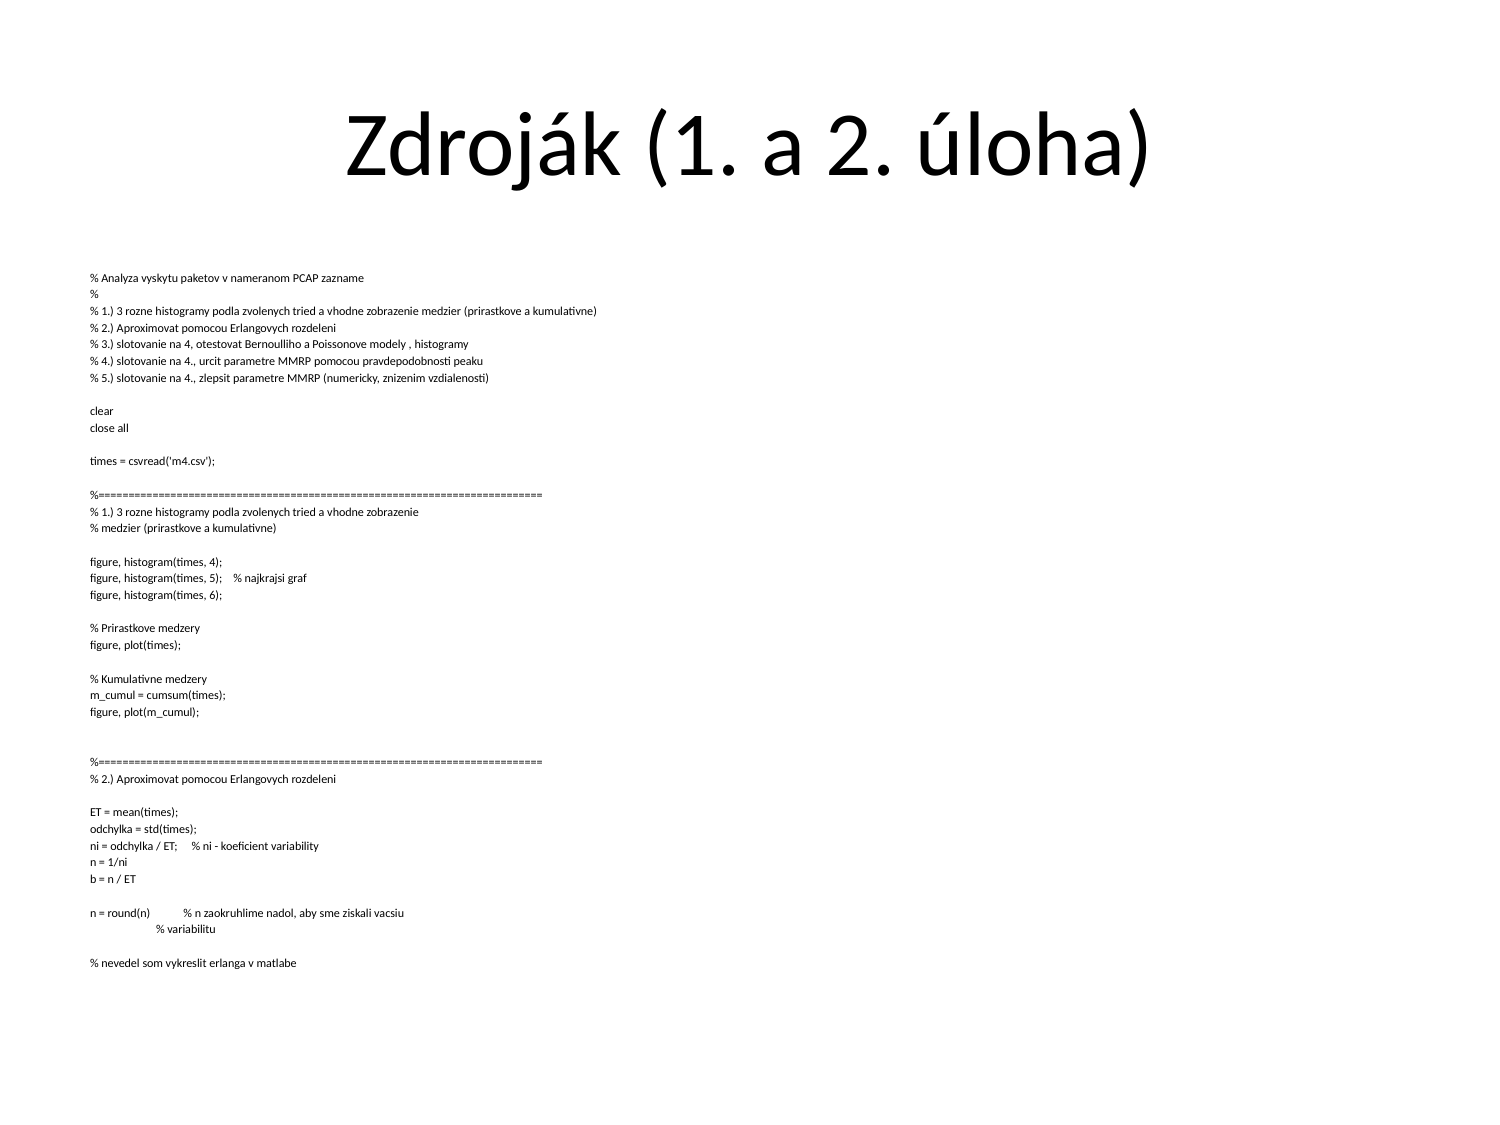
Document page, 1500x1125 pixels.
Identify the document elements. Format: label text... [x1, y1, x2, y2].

title Zdroják (1. a 2. úloha) [75, 45, 1425, 233]
list % Analyza vyskytu paketov v nameranom PCAP zazname % % 1.) 3 rozne histogramy podla zvolenych tried a vhodne zobrazenie medzier (prirastkove a kumulativne) % 2.) Aproximovat pomocou Erlangovych rozdeleni % 3.) slotovanie na 4, otestovat Bernoulliho a Poissonove modely , histogramy % 4.) slotovanie na 4., urcit parametre MMRP pomocou pravdepodobnosti peaku % 5.) slotovanie na 4., zlepsit parametre MMRP (numericky, znizenim vzdialenosti) clear close all times = csvread('m4.csv'); %========================================================================== % 1.) 3 rozne histogramy podla zvolenych tried a vhodne zobrazenie % medzier (prirastkove a kumulativne) figure, histogram(times, 4); figure, histogram(times, 5); % najkrajsi graf figure, histogram(times, 6); % Prirastkove medzery figure, plot(times); % Kumulativne medzery m_cumul = cumsum(times); figure, plot(m_cumul); %========================================================================== % 2.) Aproximovat pomocou Erlangovych rozdeleni ET = mean(times); odchylka = std(times); ni = odchylka / ET; % ni - koeficient variability n = 1/ni b = n / ET n = round(n) % n zaokruhlime nadol, aby sme ziskali vacsiu % variabilitu % nevedel som vykreslit erlanga v matlabe [75, 262, 1425, 1005]
